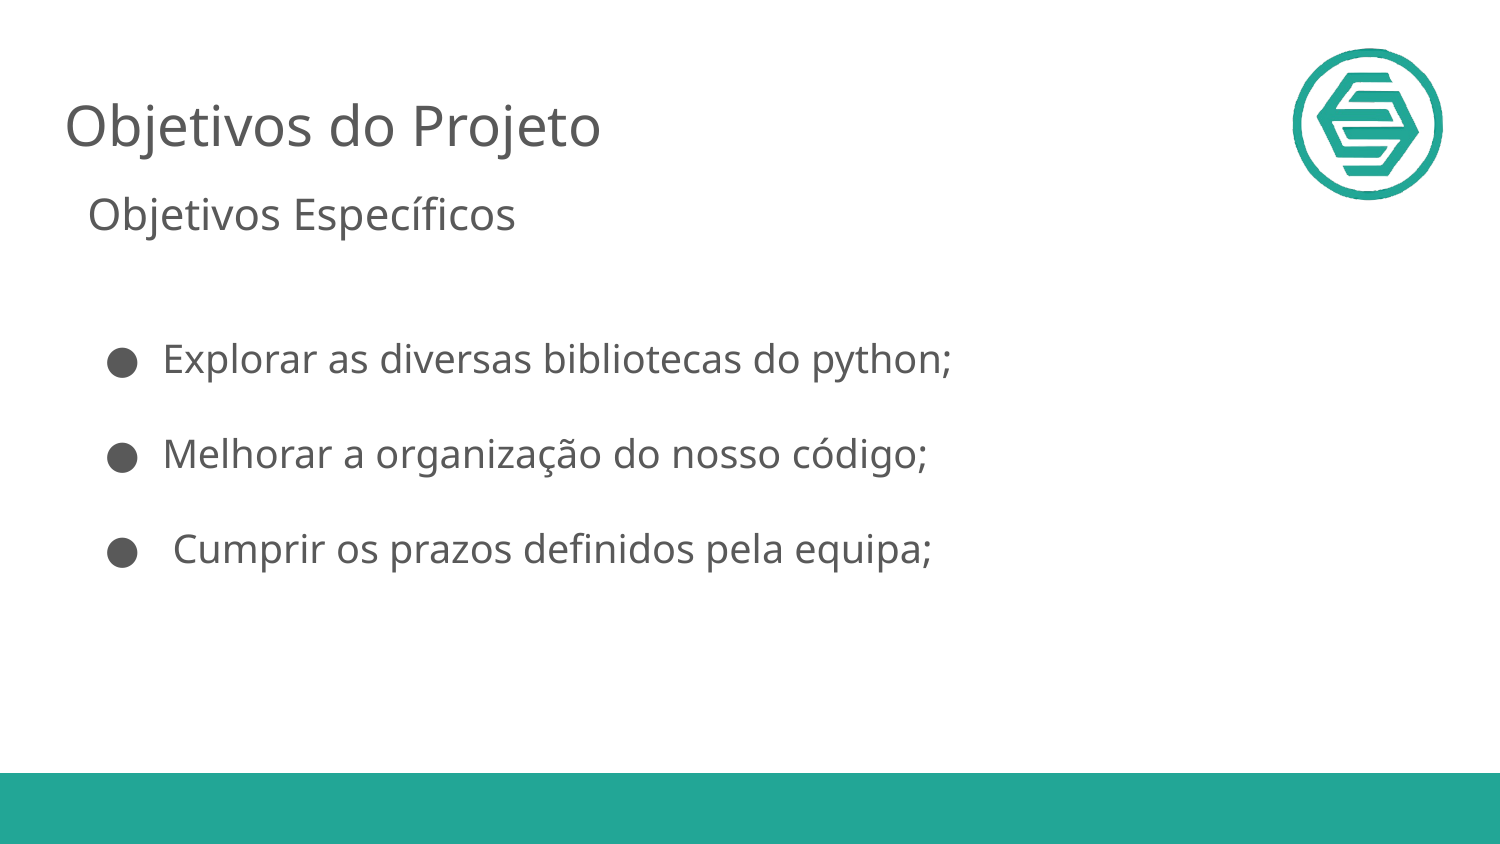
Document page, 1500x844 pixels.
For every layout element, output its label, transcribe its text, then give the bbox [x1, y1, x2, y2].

text_box Objetivos Específicos Explorar as diversas bibliotecas do python; Melhorar a organização do nosso código; Cumprir os prazos definidos pela equipa; [72, 171, 1246, 742]
text_box [0, 774, 1500, 844]
picture [1245, 0, 1500, 255]
text_box Objetivos do Projeto [49, 75, 1239, 172]
